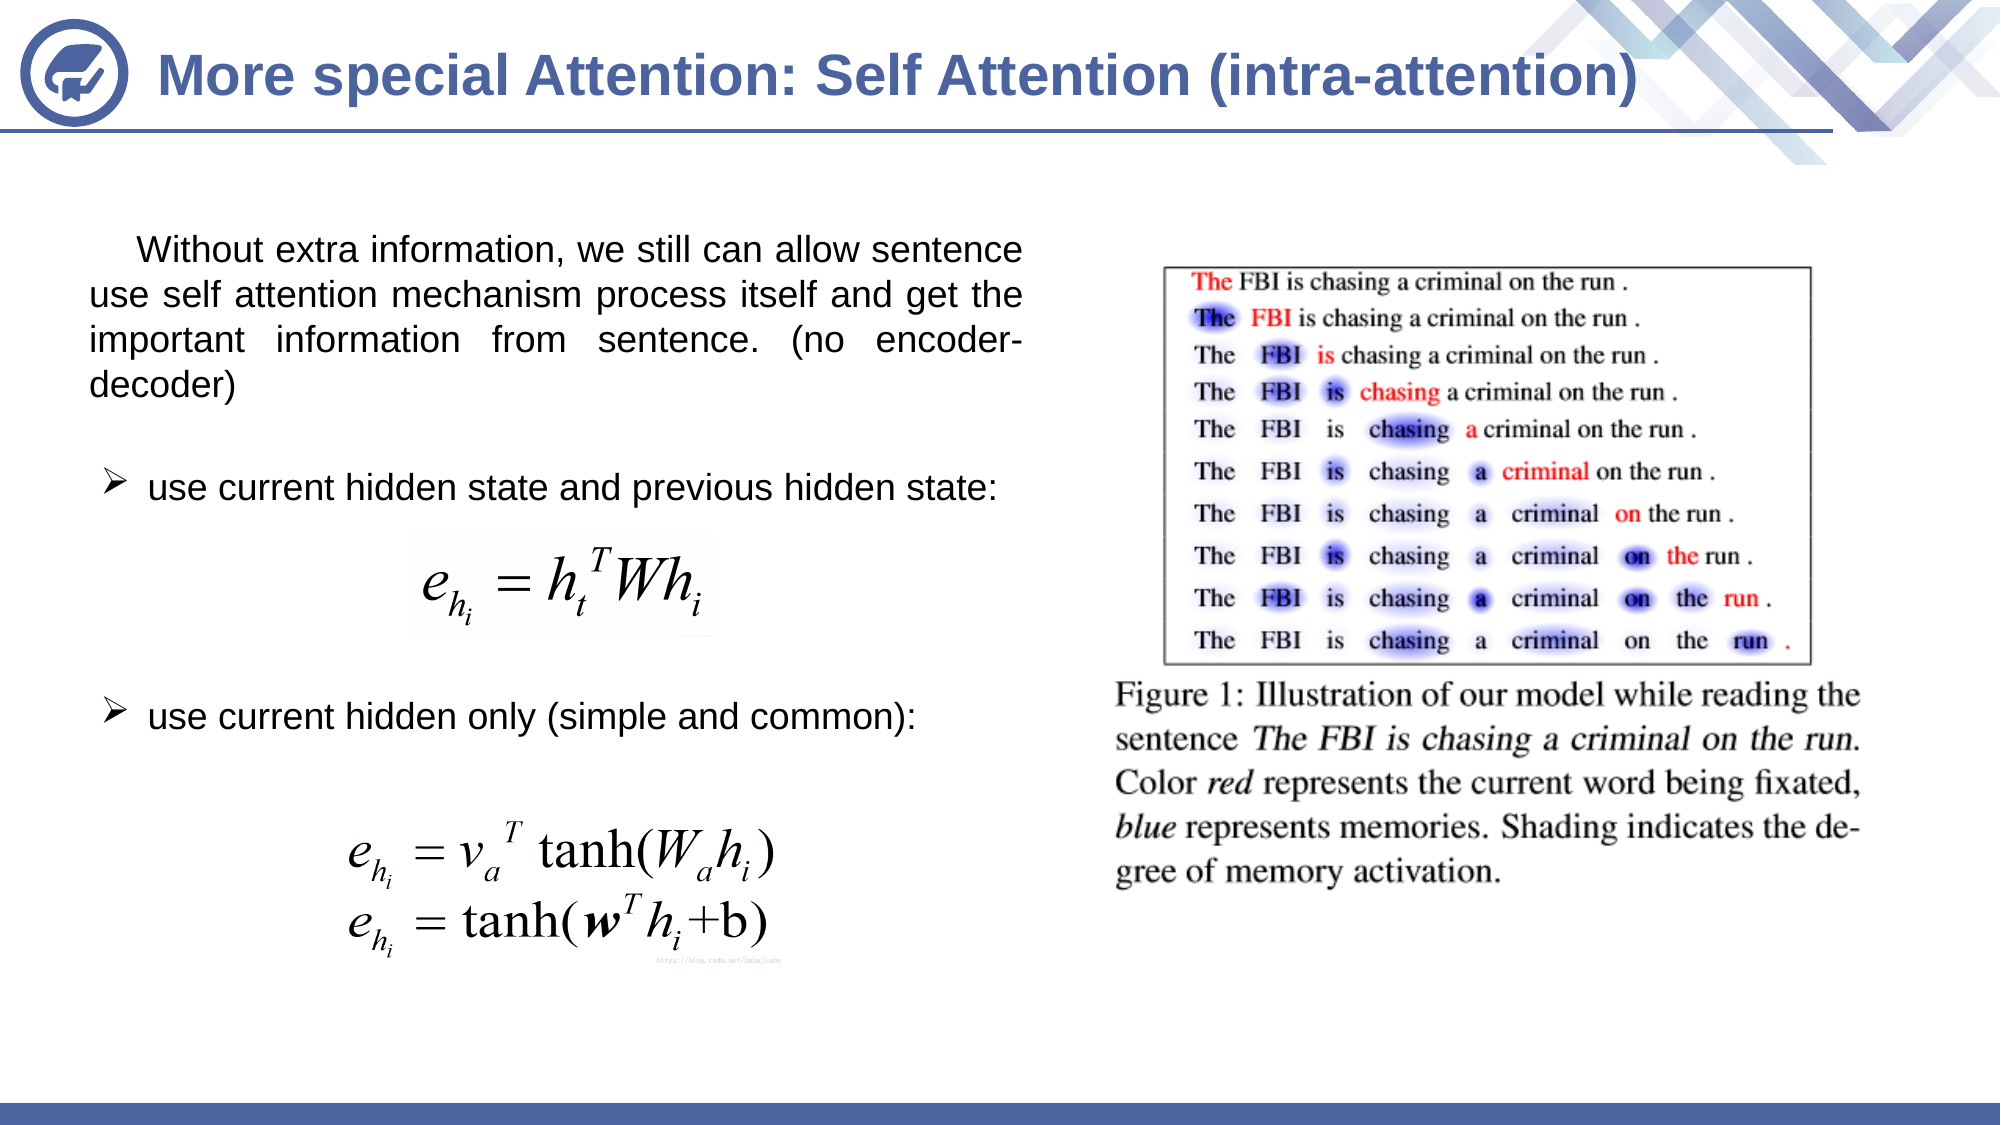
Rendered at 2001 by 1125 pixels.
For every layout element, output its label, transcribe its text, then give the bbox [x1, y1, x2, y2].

picture [1412, 0, 2000, 166]
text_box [21, 20, 127, 126]
picture [339, 807, 785, 968]
text_box Without extra information, we still can allow sentence use self attention mechanism process itself and get the important information from sentence. (no encoder-decoder) [74, 217, 1039, 413]
text_box [0, 1102, 2000, 1125]
text_box More special Attention: Self Attention (intra-attention) [142, 29, 1412, 114]
text_box use current hidden only (simple and common): [85, 684, 1039, 745]
picture [412, 531, 713, 639]
text_box use current hidden state and previous hidden state: [85, 455, 1039, 516]
picture [1104, 245, 1876, 896]
